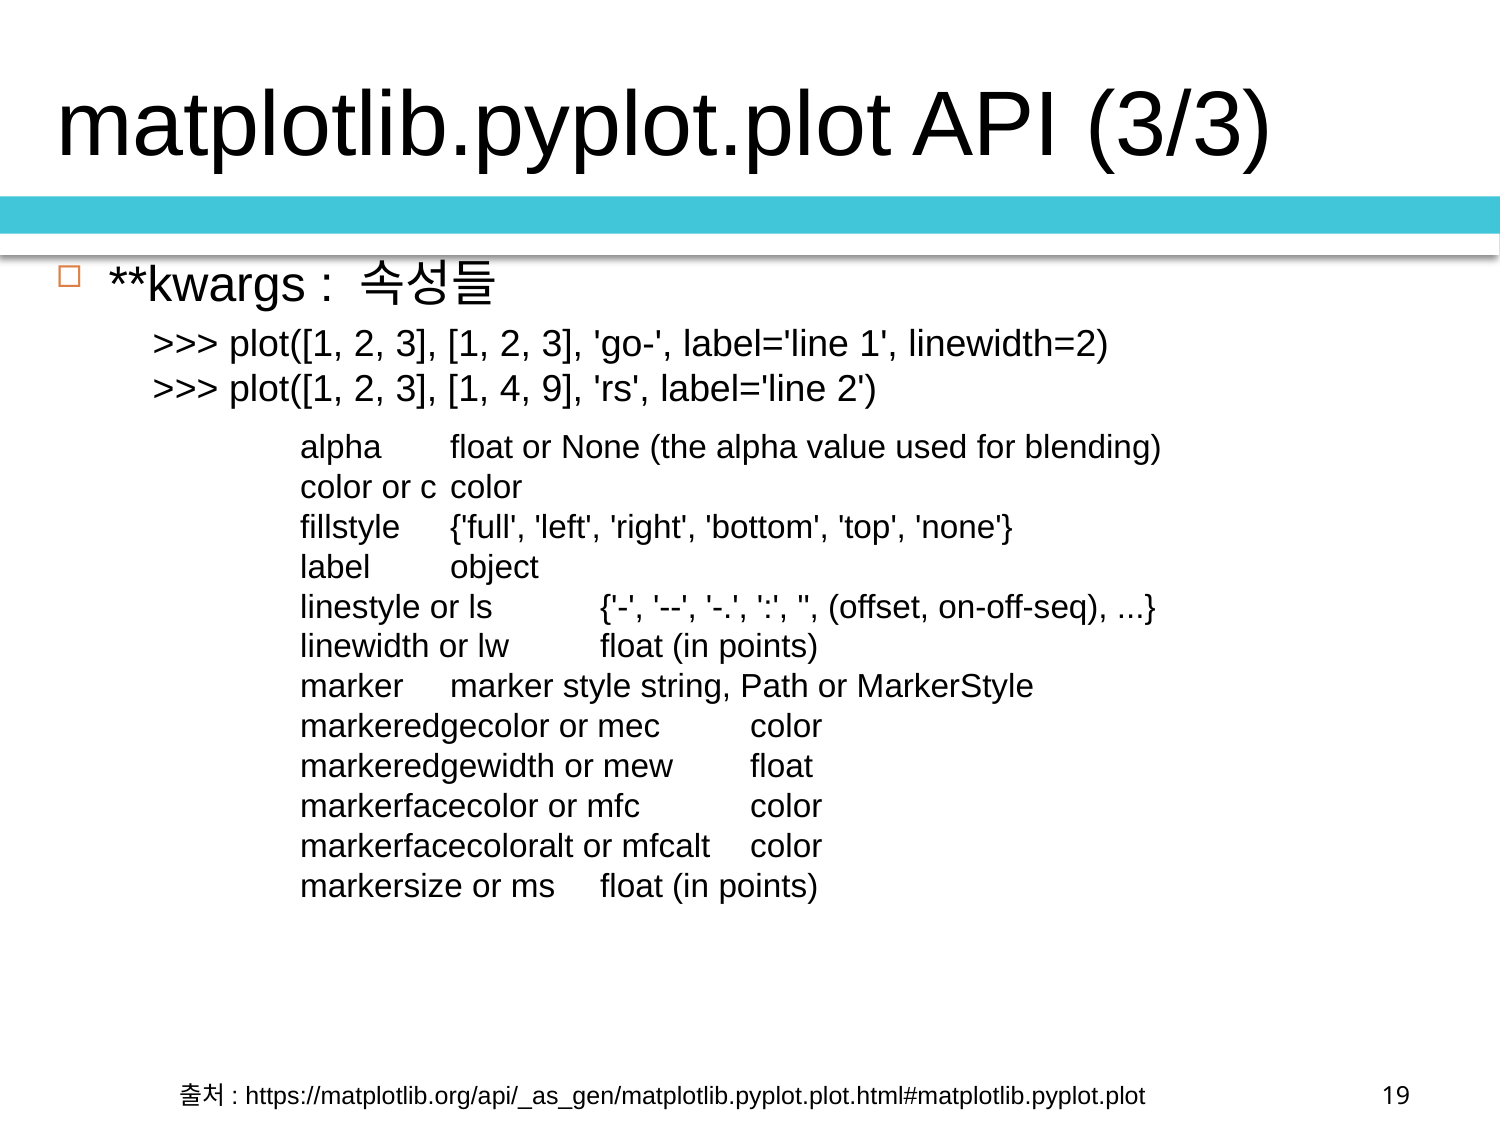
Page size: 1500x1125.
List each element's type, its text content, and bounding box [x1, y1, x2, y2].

text_box 출처: https://matplotlib.org/api/_as_gen/matplotlib.pyplot.plot.html#matplotlib.pyplot.plot [164, 1072, 1164, 1118]
slide_number 19 [1164, 1072, 1425, 1113]
title matplotlib.pyplot.plot API (3/3) [41, 37, 1459, 200]
text_box alpha float or None (the alpha value used for blending) color or c color fillstyle {'full', 'left', 'right', 'bottom', 'top', 'none'} label object linestyle or ls {'-', '--', '-.', ':', '', (offset, on-off-seq), ...} linewidth or lw float (in points) marker marker style string, Path or MarkerStyle markeredgecolor or mec color markeredgewidth or mew float markerfacecolor or mfc color markerfacecoloralt or mfcalt color markersize or ms float (in points) [285, 417, 1326, 912]
list **kwargs : 속성들 [41, 243, 1459, 1073]
text_box >>> plot([1, 2, 3], [1, 2, 3], 'go-', label='line 1', linewidth=2) >>> plot([1, 2, 3], [1, 4, 9], 'rs', label='line 2') [137, 311, 1351, 417]
